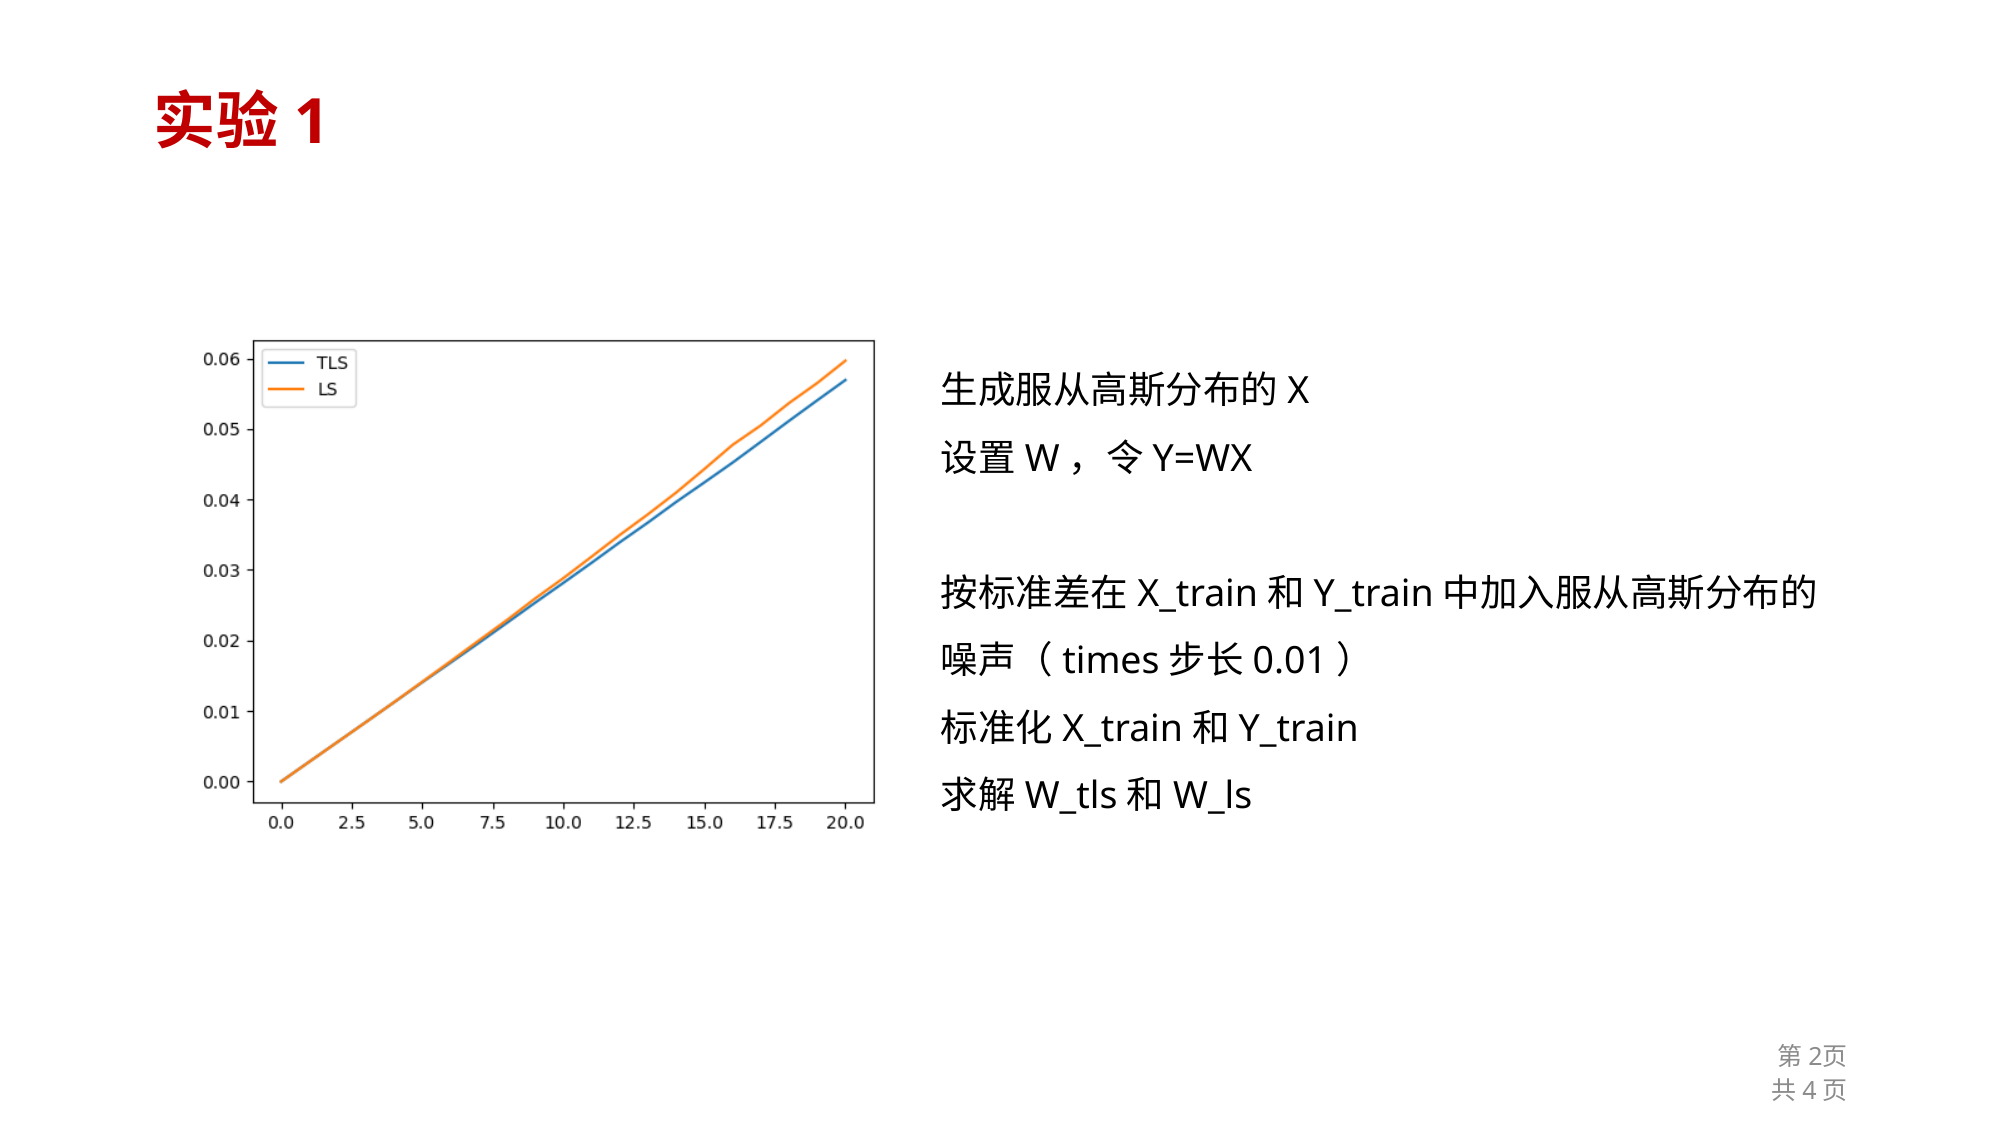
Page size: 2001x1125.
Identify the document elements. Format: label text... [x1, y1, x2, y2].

slide_number 第2页 共4页 [1412, 1042, 1863, 1103]
picture [188, 314, 905, 845]
text_box 生成服从高斯分布的X 设置W，令Y=WX 按标准差在X_train和Y_train中加入服从高斯分布的噪声（times步长0.01） 标准化X_train和Y_train 求解W_tls和W_ls [925, 336, 1849, 824]
text_box 实验1 [138, 40, 1804, 162]
